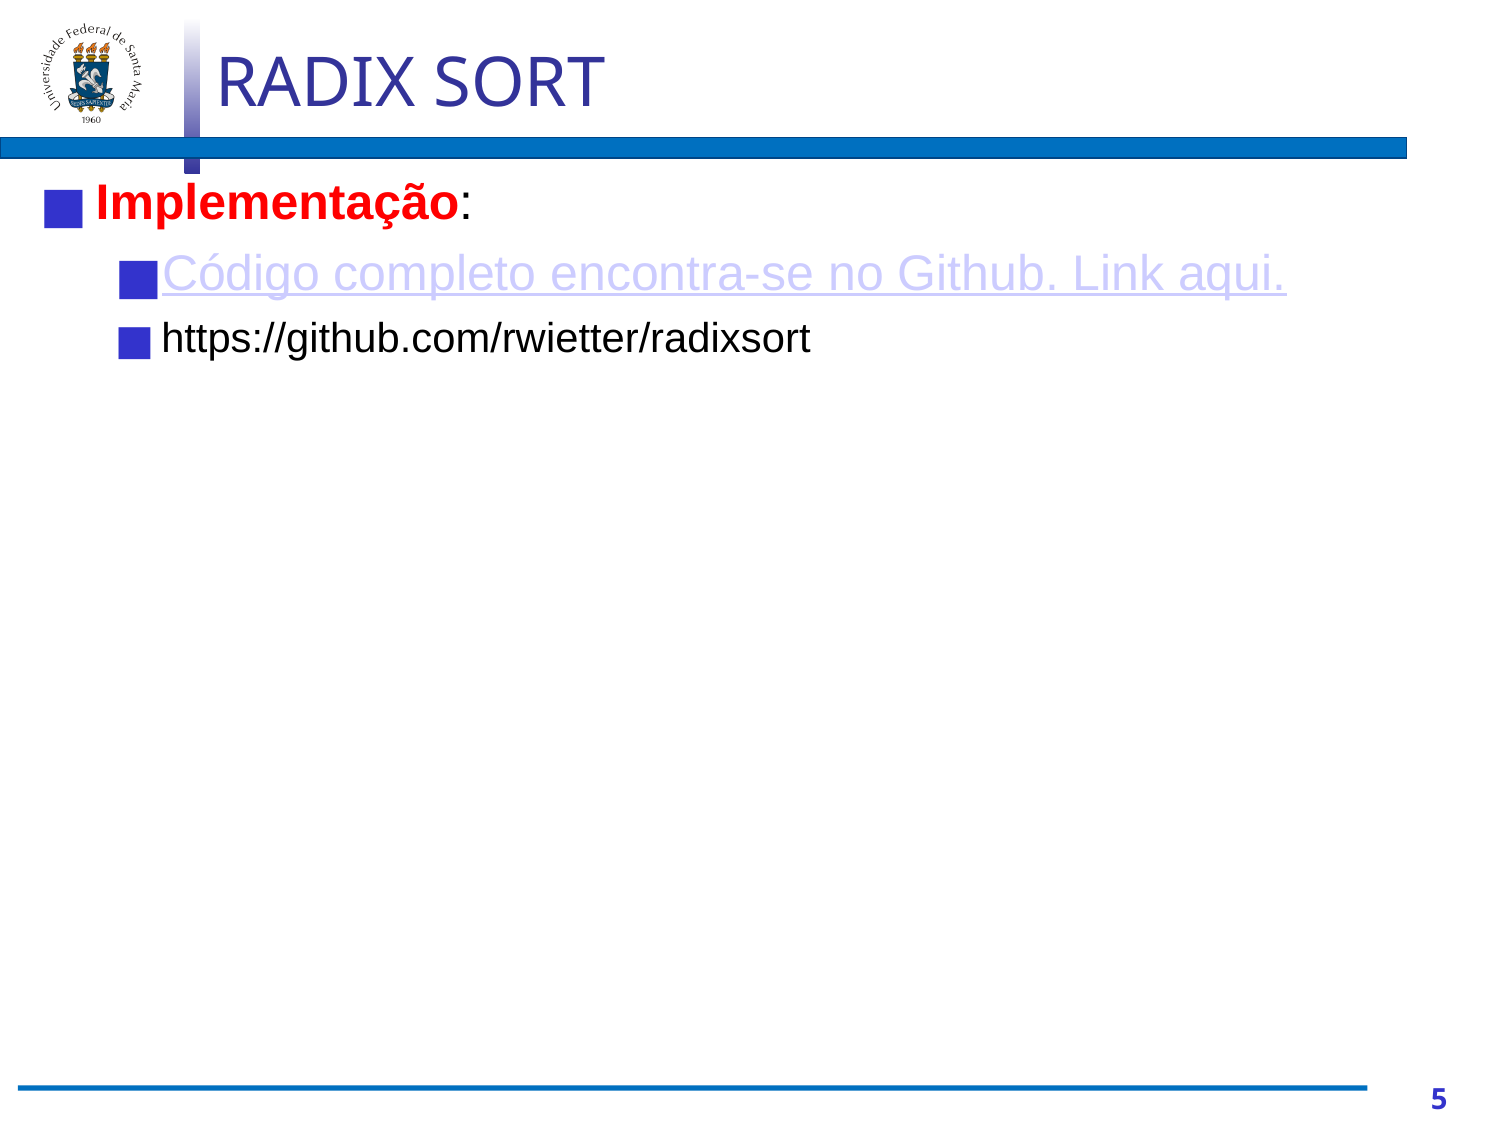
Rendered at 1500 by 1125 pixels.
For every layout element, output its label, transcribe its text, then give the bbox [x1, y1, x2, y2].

text_box ‹#› [1416, 1053, 1500, 1125]
picture [41, 23, 142, 123]
text_box Implementação: Código completo encontra-se no Github. Link aqui. https://github.com/rwietter/radixsort [24, 162, 1484, 889]
text_box RADIX SORT [200, 26, 1500, 129]
